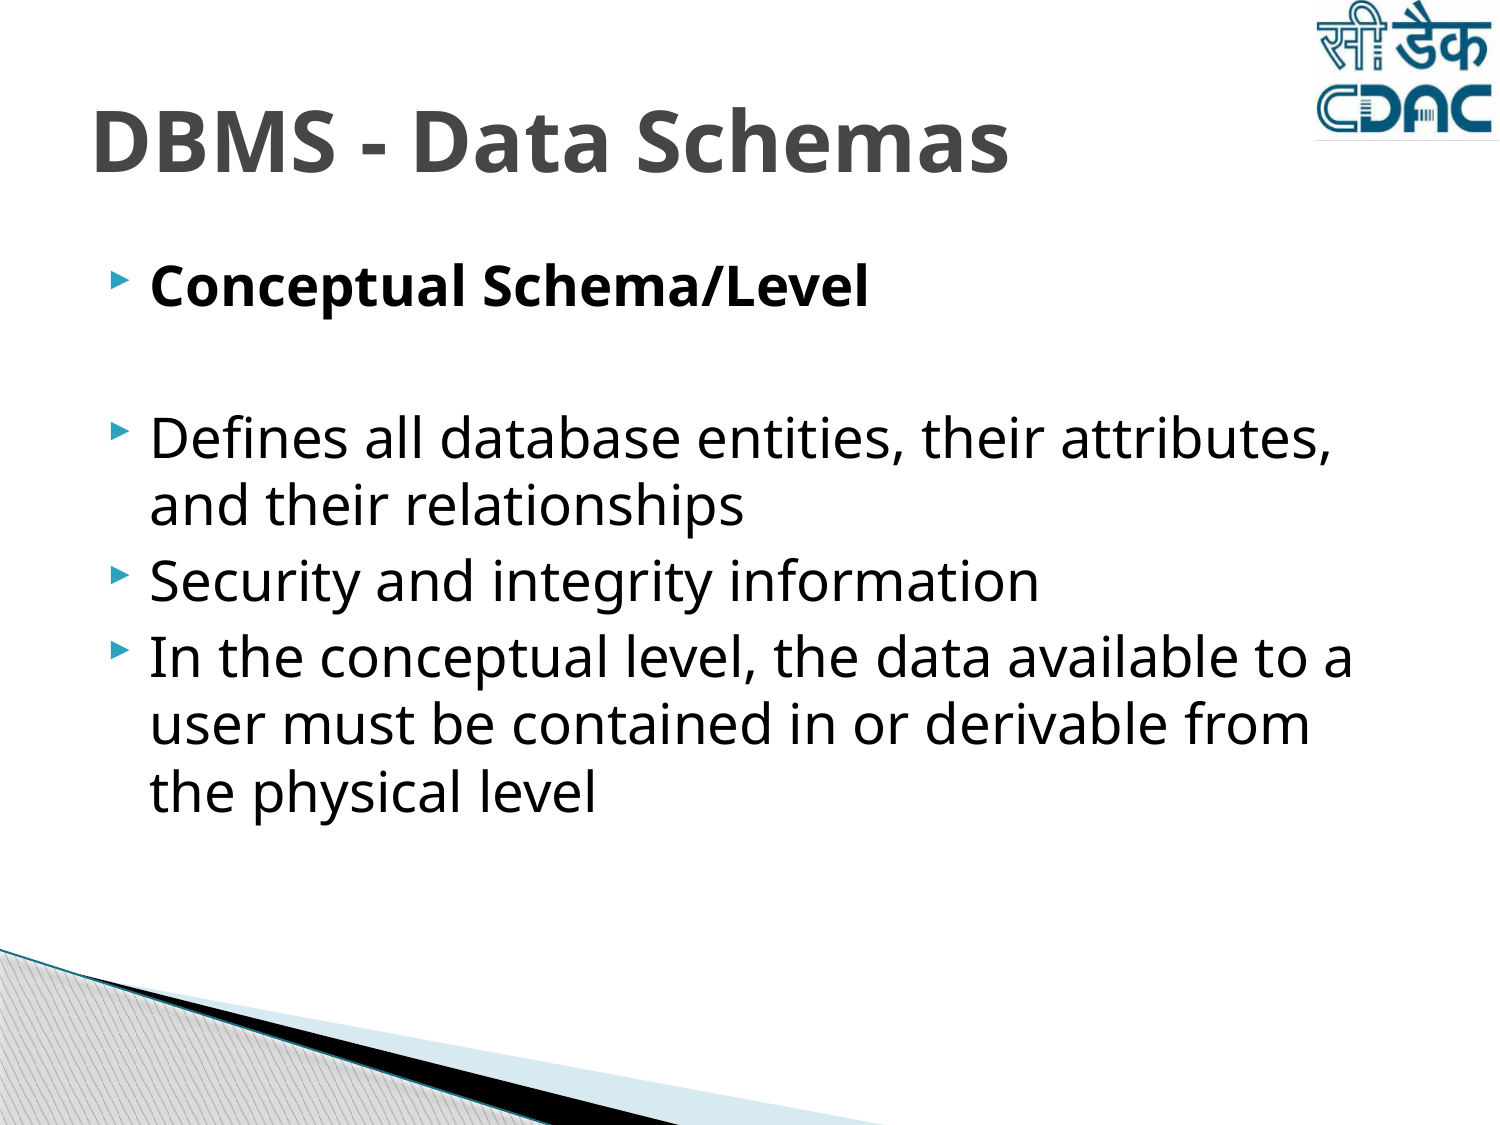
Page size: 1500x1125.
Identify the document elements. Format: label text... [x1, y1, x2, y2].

picture [1425, 52, 1429, 65]
list Conceptual Schema/Level Defines all database entities, their attributes, and their relationships Security and integrity information In the conceptual level, the data available to a user must be contained in or derivable from the physical level [75, 243, 1425, 986]
title DBMS - Data Schemas [75, 45, 1425, 233]
picture [1315, 0, 1500, 141]
